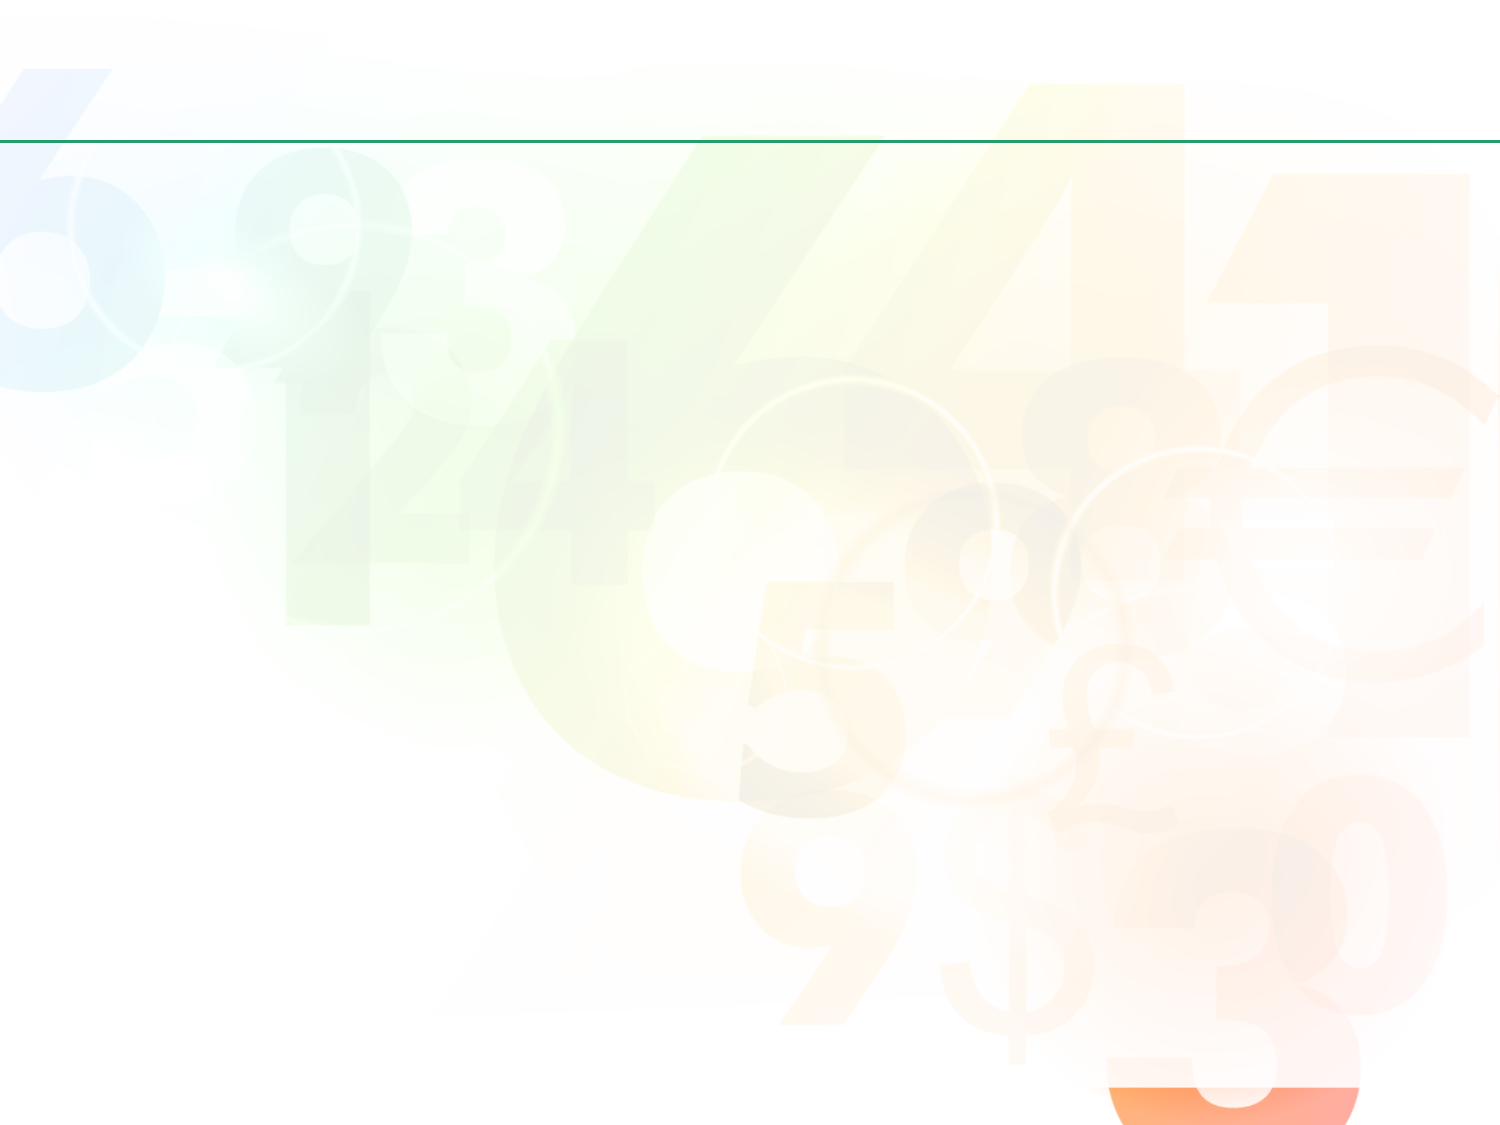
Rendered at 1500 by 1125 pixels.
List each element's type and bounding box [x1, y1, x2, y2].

picture [0, 143, 1500, 1125]
